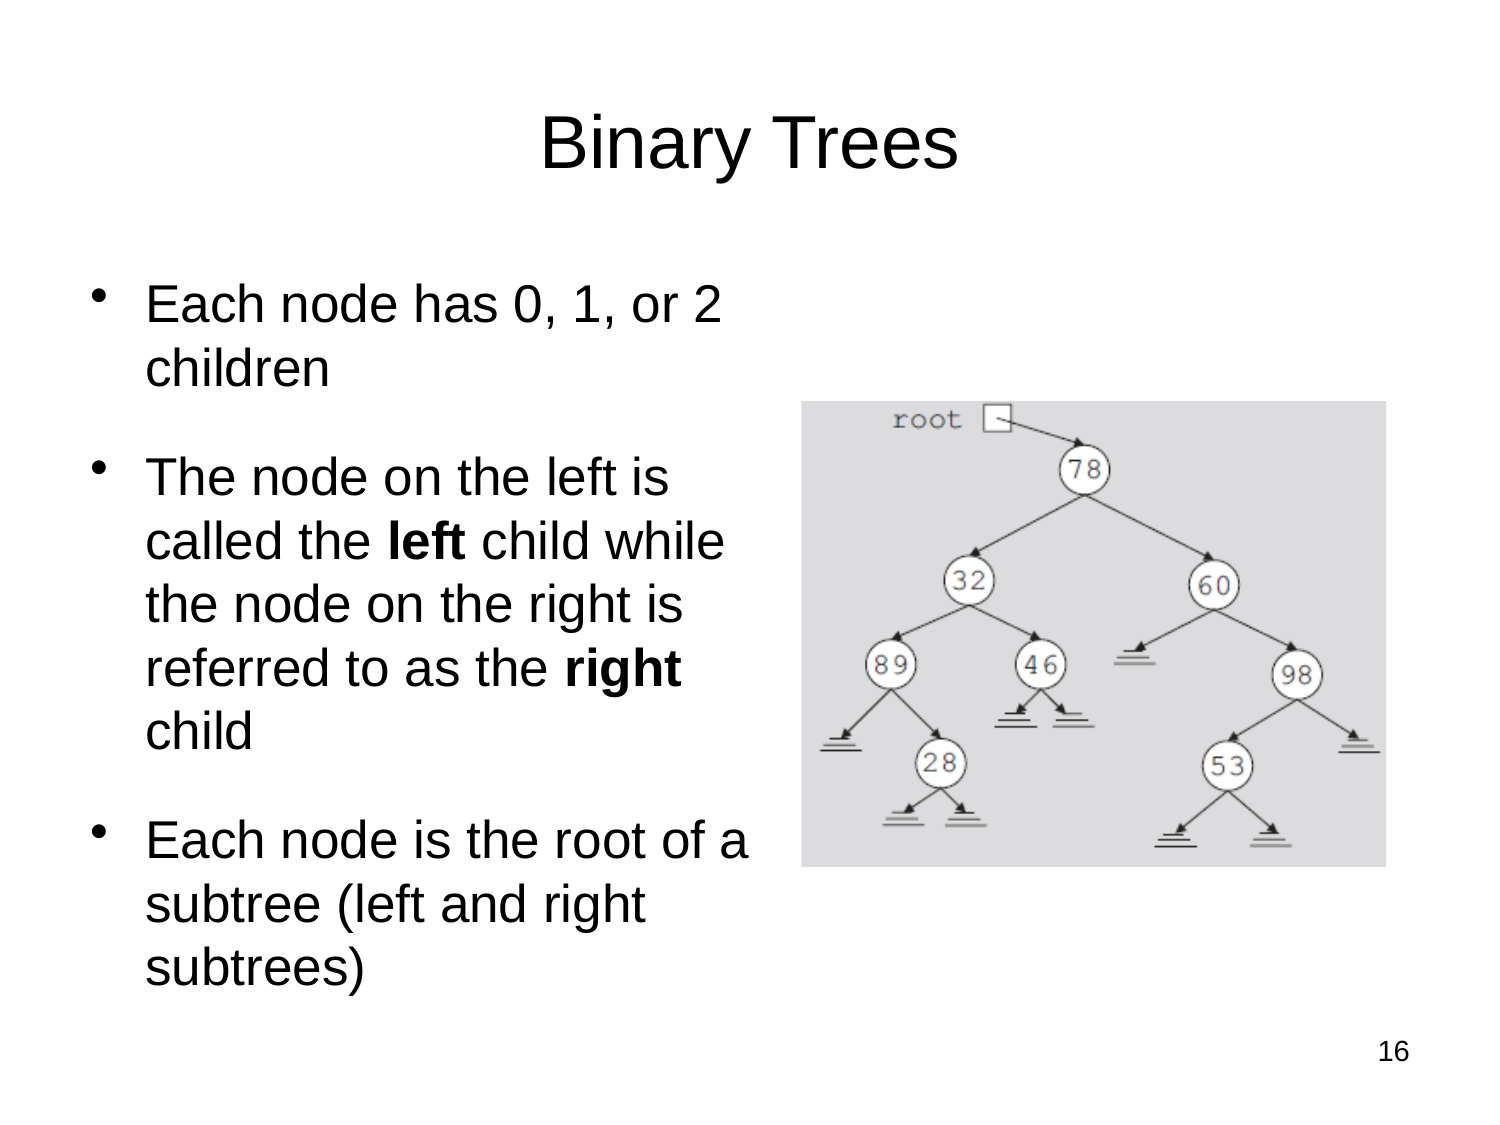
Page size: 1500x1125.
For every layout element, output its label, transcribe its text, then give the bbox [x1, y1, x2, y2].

title Binary Trees [74, 44, 1426, 233]
list Each node has 0, 1, or 2 children The node on the left is called the left child while the node on the right is referred to as the right child Each node is the root of a subtree (left and right subtrees) [74, 262, 776, 1006]
slide_number 16 [1287, 1024, 1426, 1103]
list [801, 400, 1387, 867]
